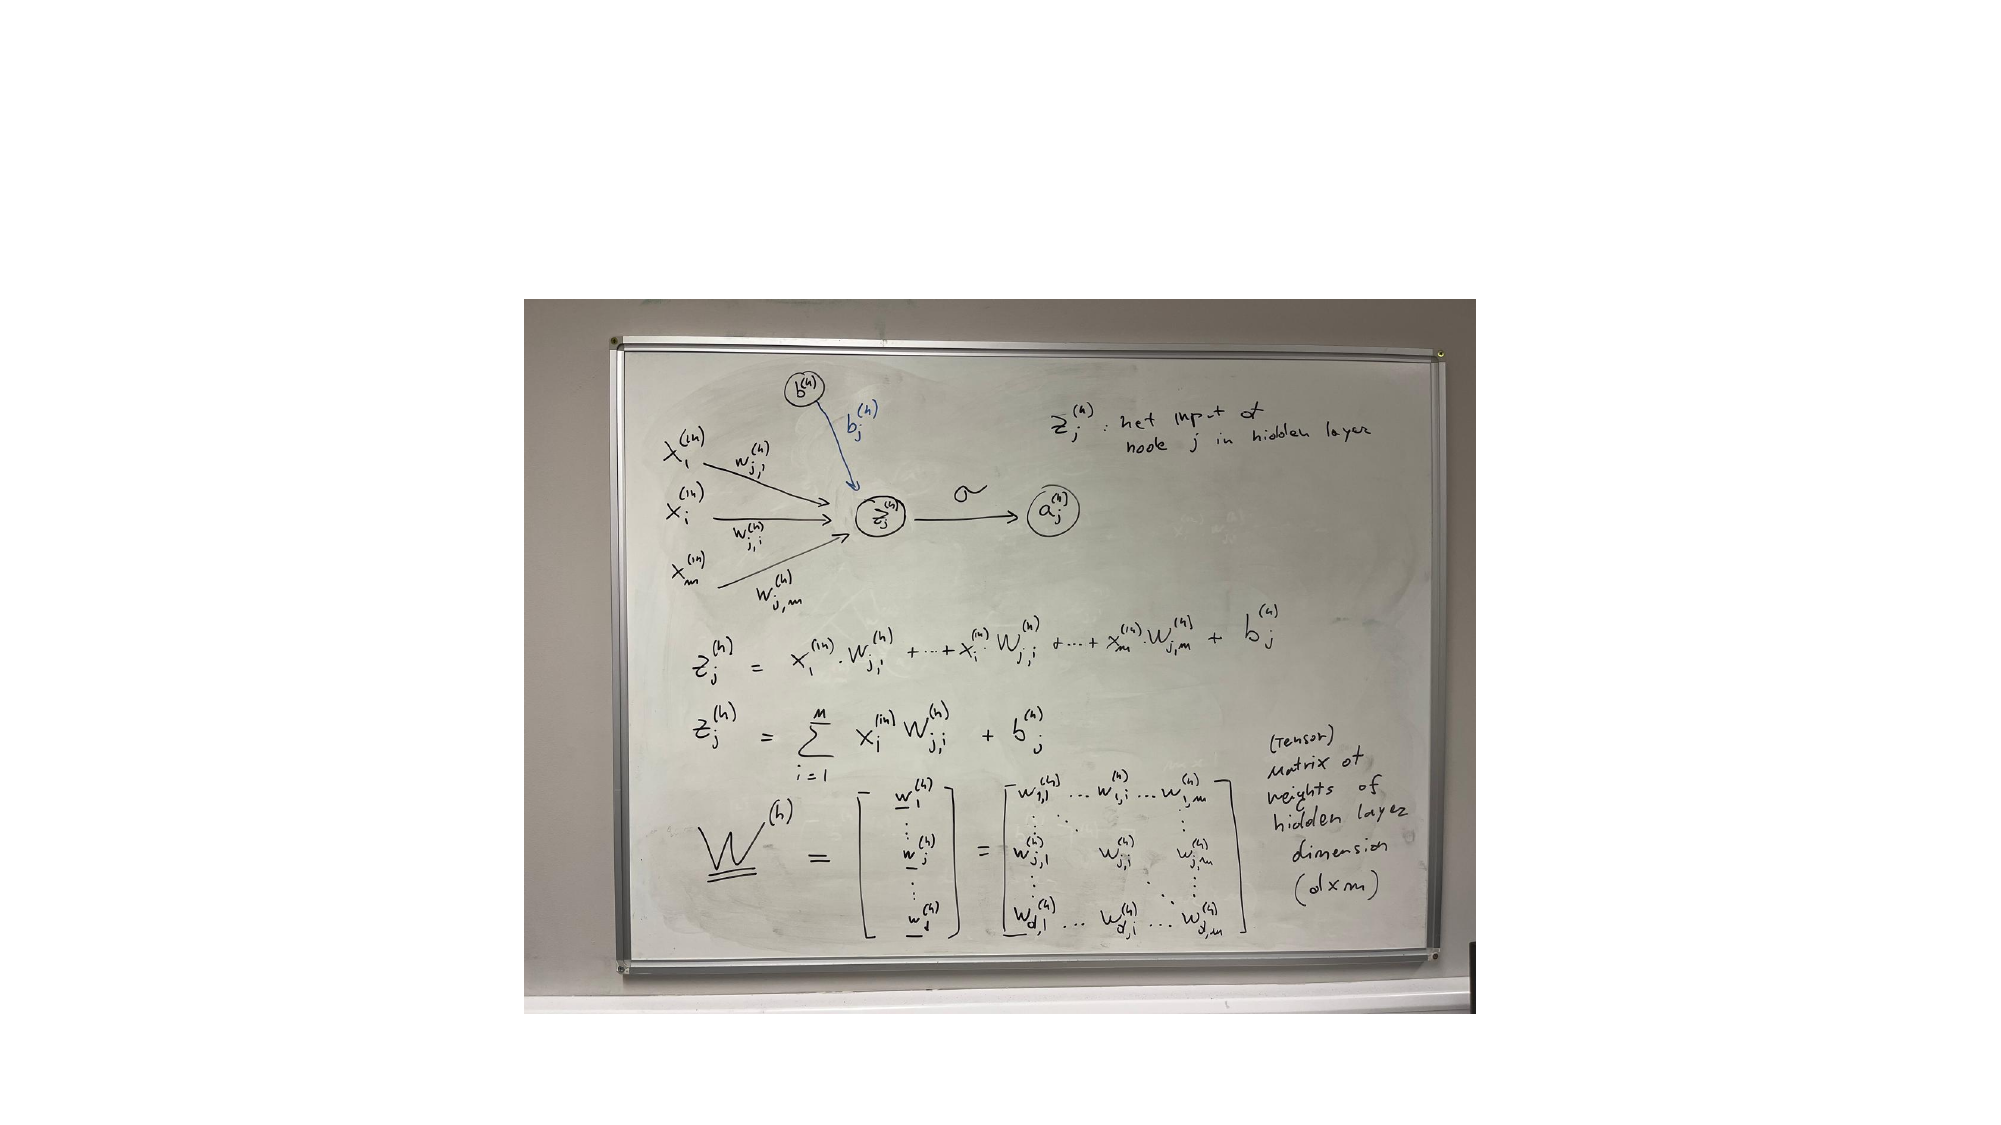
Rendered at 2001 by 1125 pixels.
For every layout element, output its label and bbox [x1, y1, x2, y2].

list [524, 299, 1476, 1014]
